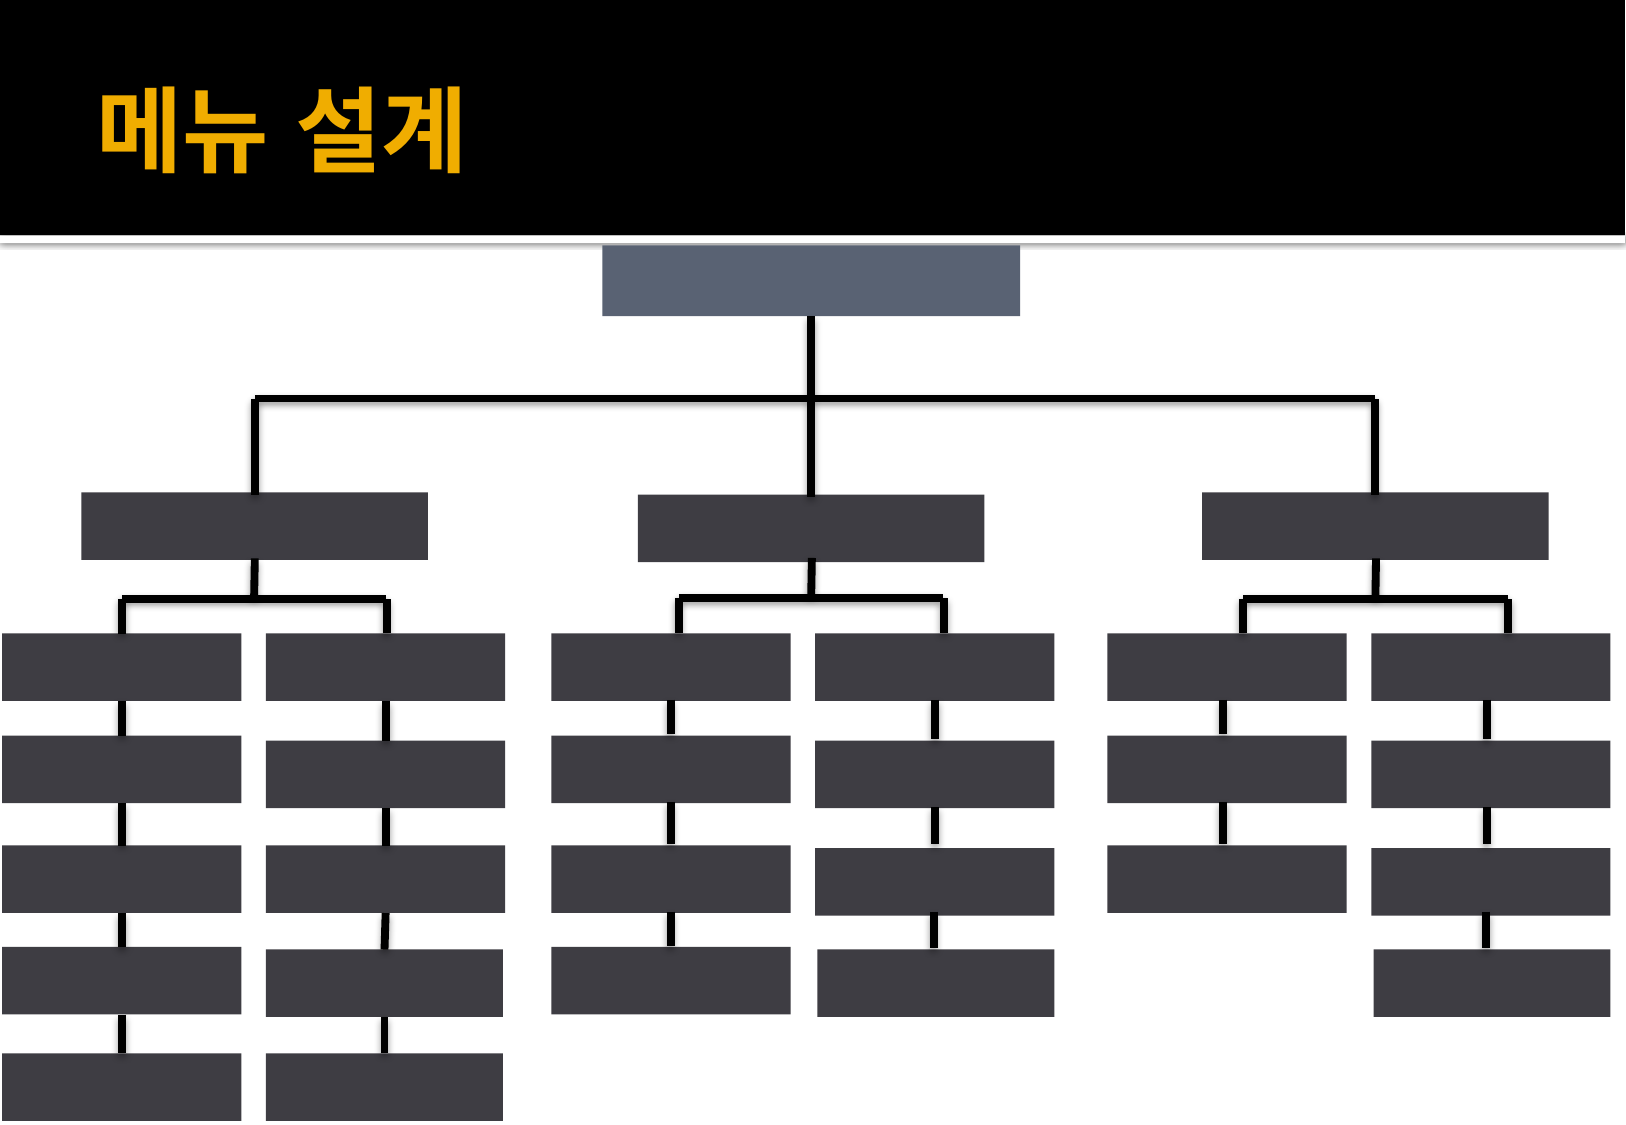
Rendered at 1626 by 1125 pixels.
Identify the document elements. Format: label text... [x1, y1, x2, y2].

text_box 상의 [78, 488, 432, 564]
text_box 비회원 구매하기 [262, 946, 507, 1021]
text_box 구두 [1104, 630, 1351, 705]
text_box 부츠 [1367, 630, 1614, 705]
text_box 샌들/슬리퍼 [1104, 732, 1351, 807]
text_box 신발 [1198, 488, 1552, 564]
text_box 쇼트 팬츠 [547, 842, 794, 917]
text_box 데님 팬츠 [547, 630, 794, 705]
text_box 기타 [1370, 946, 1614, 1021]
text_box 카라 티셔츠 [262, 630, 509, 705]
text_box 반팔 티셔츠 [0, 630, 245, 705]
text_box 런닝/ 피트니스화 [1367, 844, 1614, 919]
text_box 기타 [813, 946, 1058, 1021]
text_box 민소매 티셔츠 [0, 842, 245, 917]
title 메뉴 설계 [81, 24, 1544, 231]
text_box 트레이닝/ 조거 팬츠 [811, 737, 1058, 812]
text_box 캔버스/단화 [1104, 842, 1351, 917]
text_box 맨투맨/ 스웨트셔츠 [262, 737, 509, 812]
text_box 코튼 팬츠 [811, 630, 1058, 705]
text_box 상품 [598, 241, 1024, 320]
text_box 긴팔 티셔츠 [0, 732, 245, 807]
text_box 후드 스웨트셔츠/ 후드 집업 [262, 842, 509, 917]
text_box 신발 용품 [1367, 737, 1614, 812]
text_box 스커트 [811, 844, 1058, 919]
text_box 레깅스 [547, 943, 794, 1018]
text_box 수트 팬츠/ 슬랙스 [547, 732, 794, 807]
text_box 후드 스웨트셔츠/ 후드 집업 [0, 1049, 245, 1125]
text_box 하의 [634, 491, 988, 566]
text_box 셔츠/블라우스 [0, 943, 245, 1018]
text_box 기타 [262, 1049, 507, 1125]
